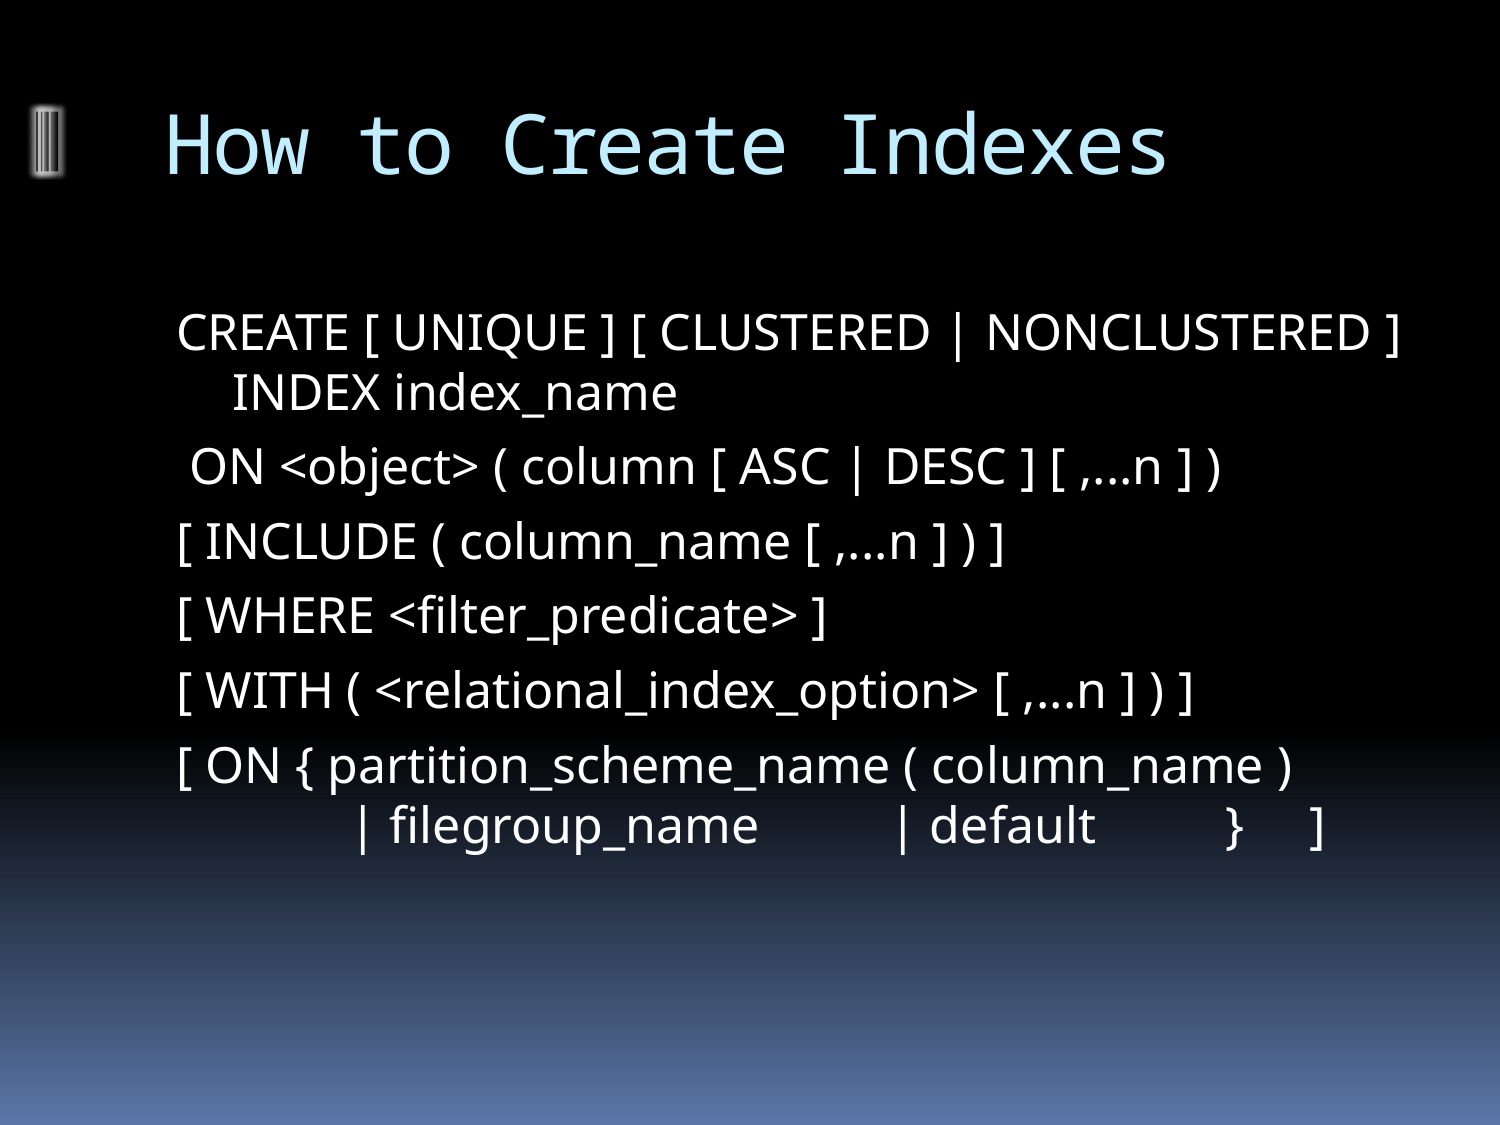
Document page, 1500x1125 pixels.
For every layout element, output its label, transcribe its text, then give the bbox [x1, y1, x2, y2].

title How to Create Indexes [150, 84, 1425, 235]
list CREATE [ UNIQUE ] [ CLUSTERED | NONCLUSTERED ] INDEX index_name ON <object> ( column [ ASC | DESC ] [ ,...n ] ) [ INCLUDE ( column_name [ ,...n ] ) ] [ WHERE <filter_predicate> ] [ WITH ( <relational_index_option> [ ,...n ] ) ] [ ON { partition_scheme_name ( column_name ) | filegroup_name | default } ] [149, 292, 1426, 1043]
